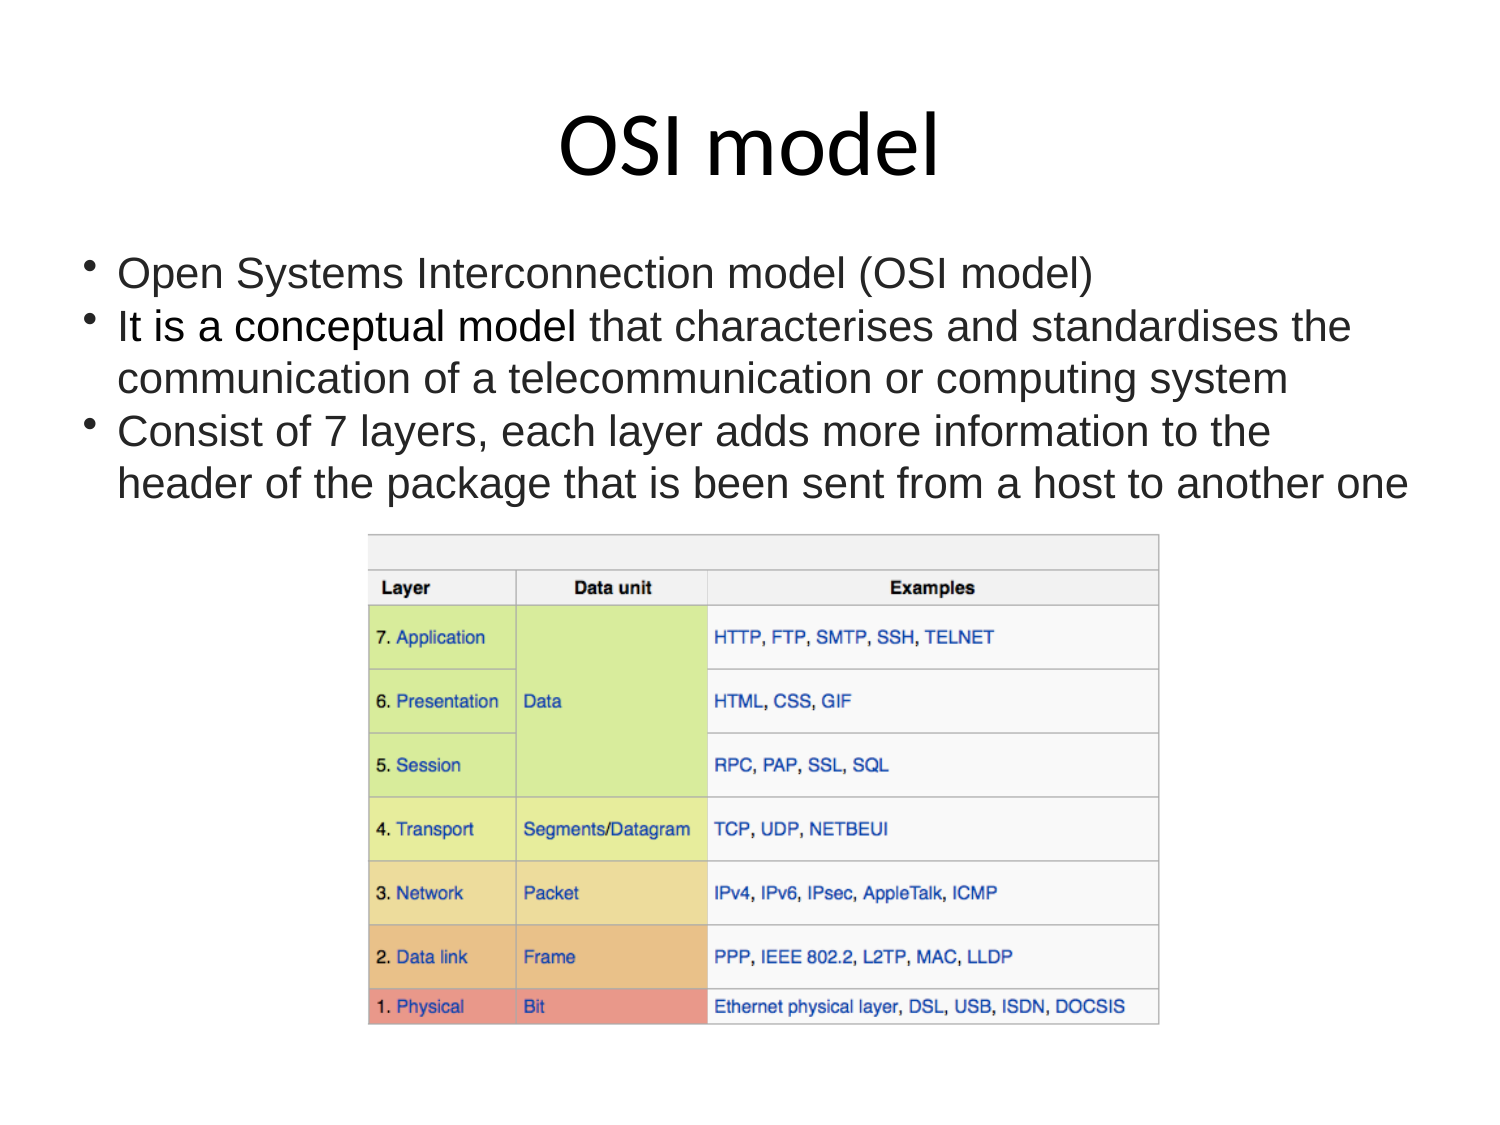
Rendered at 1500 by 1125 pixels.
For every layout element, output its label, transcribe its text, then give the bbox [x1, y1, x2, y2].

picture [367, 530, 1171, 1029]
list Open Systems Interconnection model (OSI model) It is a conceptual model that characterises and standardises the communication of a telecommunication or computing system Consist of 7 layers, each layer adds more information to the header of the package that is been sent from a host to another one [74, 236, 1426, 550]
title OSI model [74, 44, 1426, 234]
